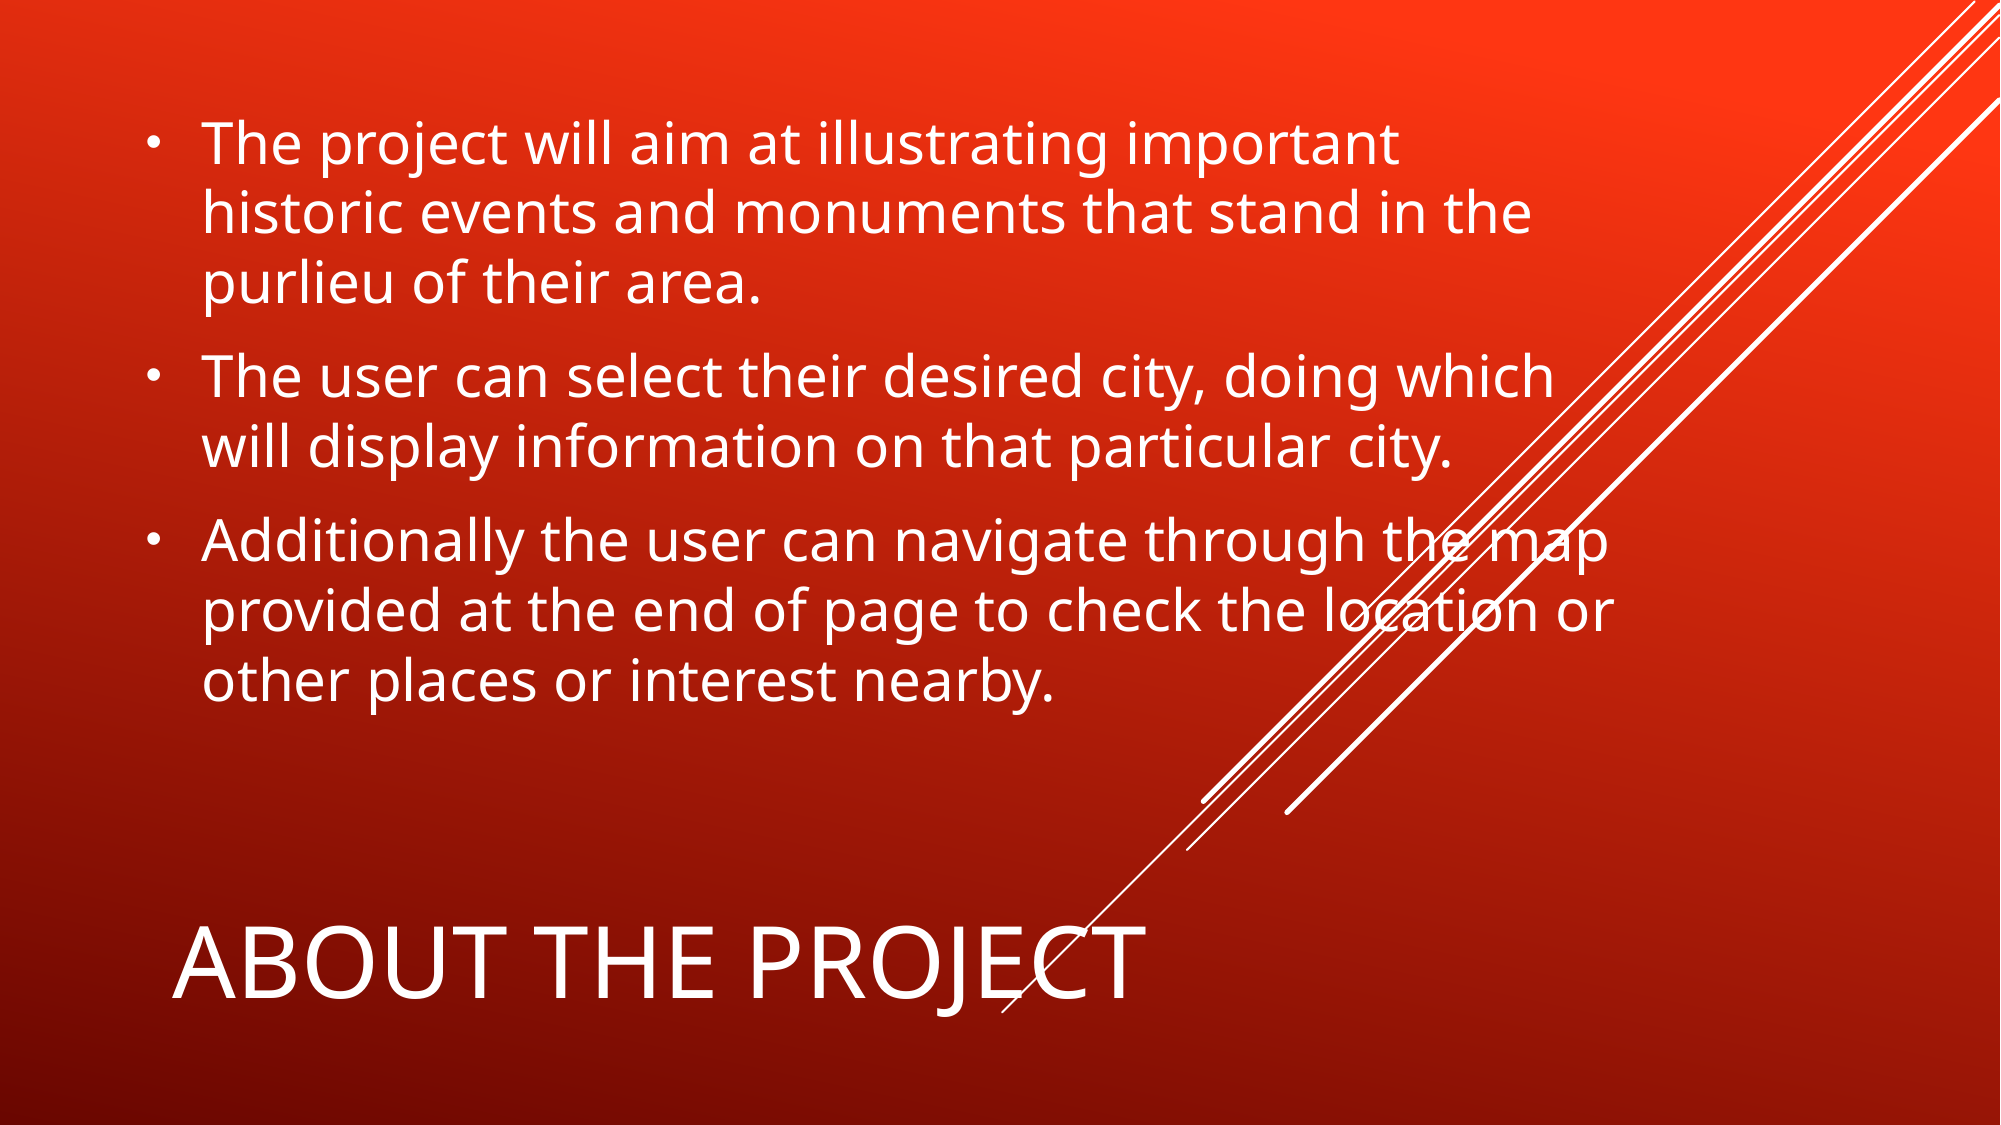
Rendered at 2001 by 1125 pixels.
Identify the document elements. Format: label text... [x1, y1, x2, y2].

subtitle The project will aim at illustrating important historic events and monuments that stand in the purlieu of their area. The user can select their desired city, doing which will display information on that particular city. Additionally the user can navigate through the map provided at the end of page to check the location or other places or interest nearby. [130, 98, 1631, 876]
title About the project [157, 879, 1843, 1027]
